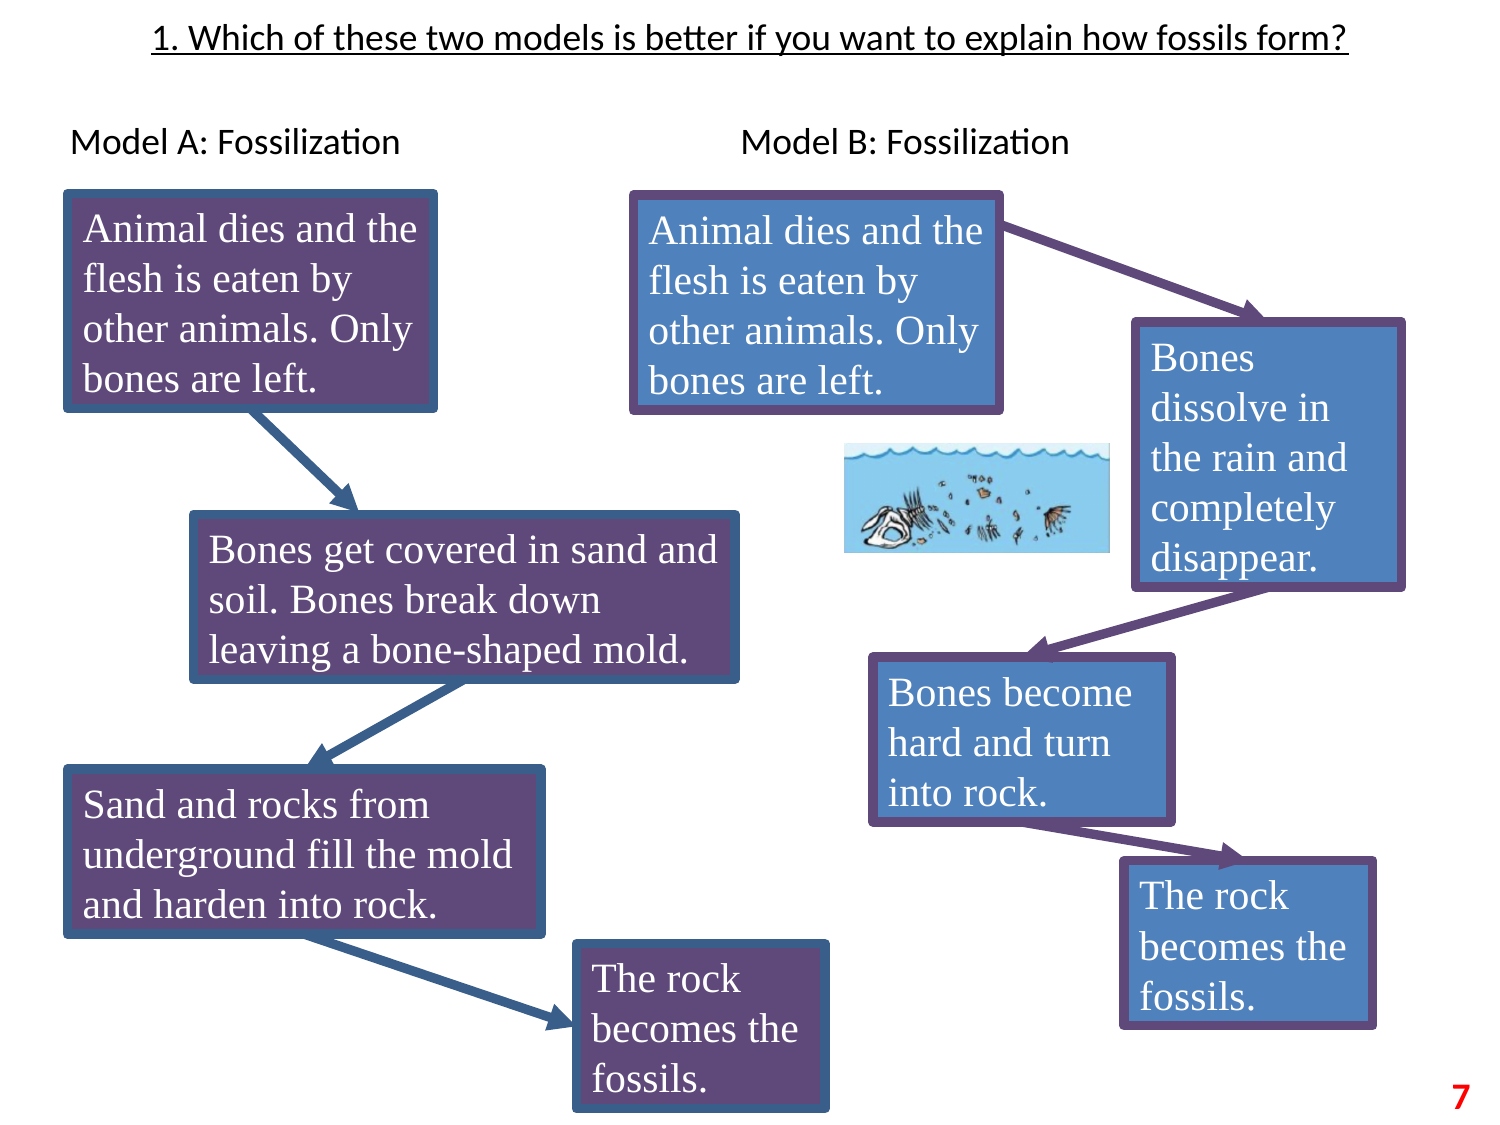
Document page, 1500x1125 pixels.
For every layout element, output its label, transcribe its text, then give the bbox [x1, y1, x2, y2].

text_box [250, 410, 360, 513]
text_box The rock becomes the fossils. [1124, 860, 1373, 1026]
text_box Model A: Fossilization [31, 109, 441, 170]
text_box Bones get covered in sand and soil. Bones break down leaving a bone-shaped mold. [193, 514, 735, 680]
text_box The rock becomes the fossils. [576, 943, 825, 1109]
text_box Bones dissolve in the rain and completely disappear. [1135, 322, 1402, 588]
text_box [304, 680, 465, 770]
text_box Animal dies and the flesh is eaten by other animals. Only bones are left. [633, 195, 1000, 411]
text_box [1021, 823, 1249, 861]
text_box Sand and rocks from underground fill the mold and harden into rock. [67, 769, 542, 935]
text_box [304, 935, 577, 1028]
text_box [1021, 596, 1269, 658]
picture [843, 443, 1111, 553]
text_box Model B: Fossilization [700, 109, 1110, 170]
slide_number ‹#› [1135, 1064, 1486, 1125]
text_box 1. Which of these two models is better if you want to explain how fossils form? [0, 5, 1500, 66]
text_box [999, 223, 1269, 323]
text_box Bones become hard and turn into rock. [872, 657, 1172, 823]
text_box Animal dies and the flesh is eaten by other animals. Only bones are left. [67, 193, 434, 409]
